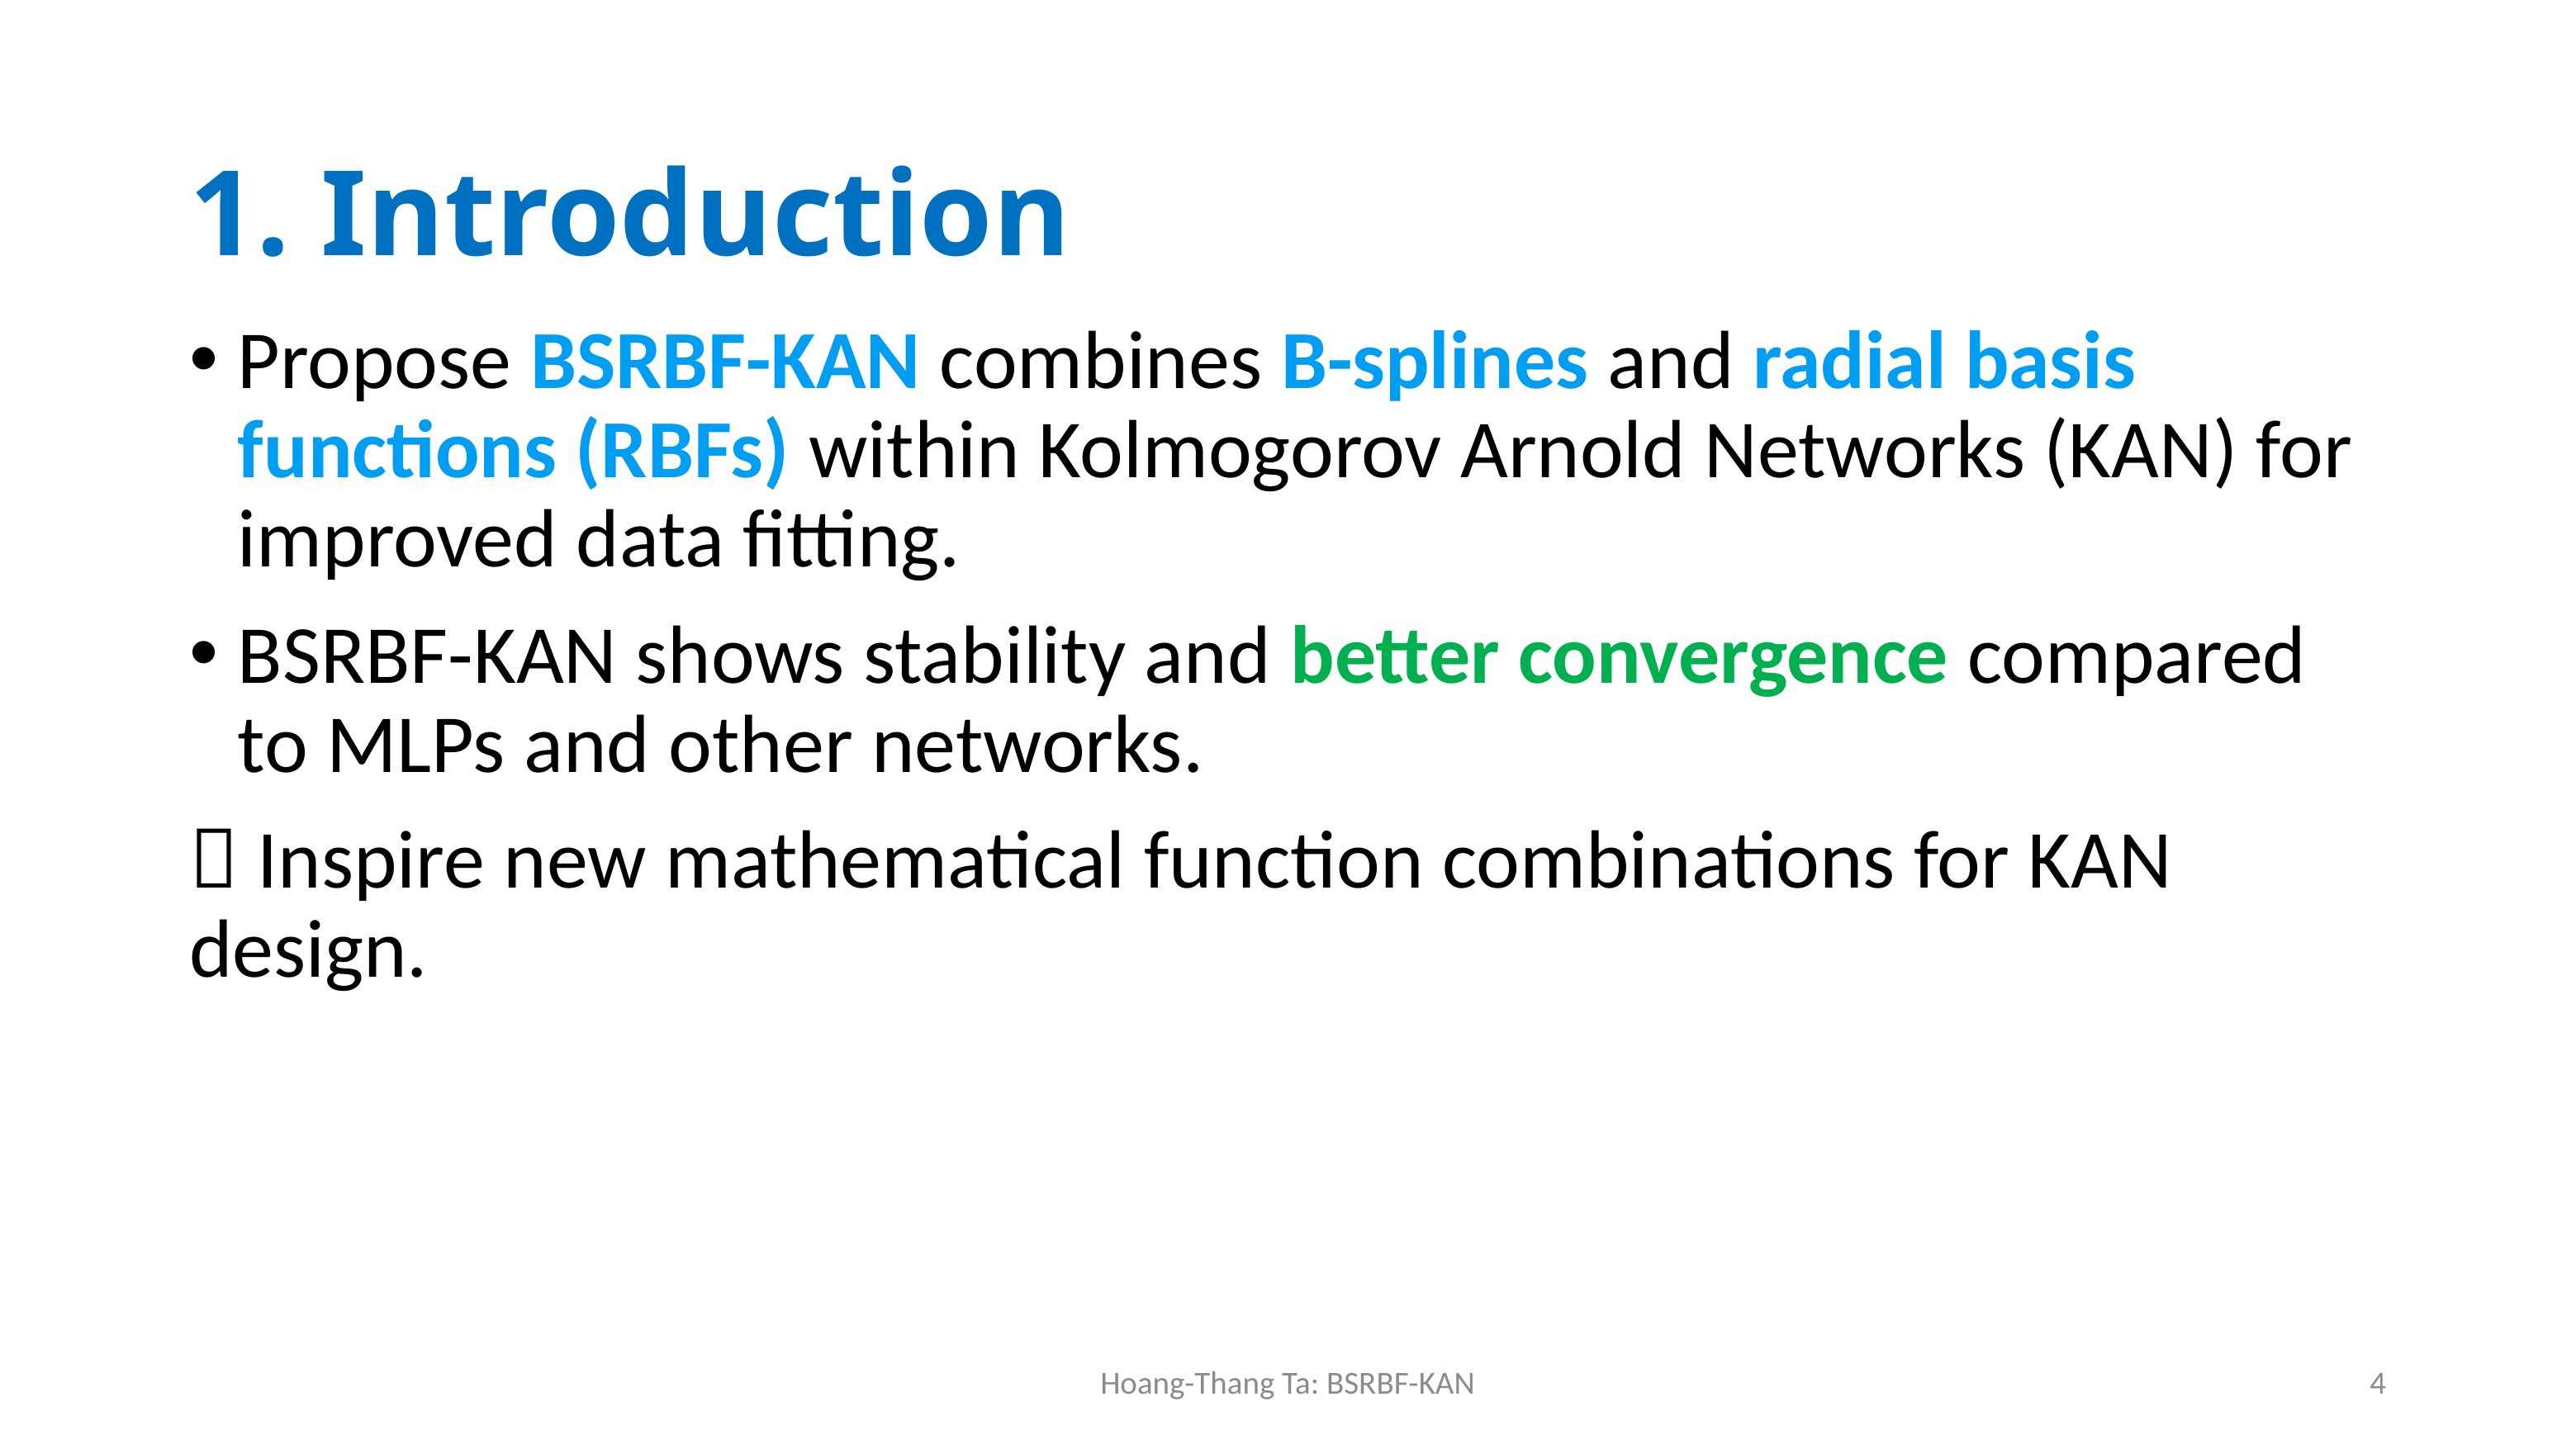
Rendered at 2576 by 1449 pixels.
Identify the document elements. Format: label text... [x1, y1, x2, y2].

list Propose BSRBF-KAN combines B-splines and radial basis functions (RBFs) within Kolmogorov Arnold Networks (KAN) for improved data fitting. BSRBF-KAN shows stability and better convergence compared to MLPs and other networks.  Inspire new mathematical function combinations for KAN design. [177, 311, 2399, 1305]
slide_number 4 [1819, 1342, 2399, 1420]
title 1. Introduction [177, 77, 2399, 311]
footer Hoang-Thang Ta: BSRBF-KAN [852, 1342, 1723, 1420]
